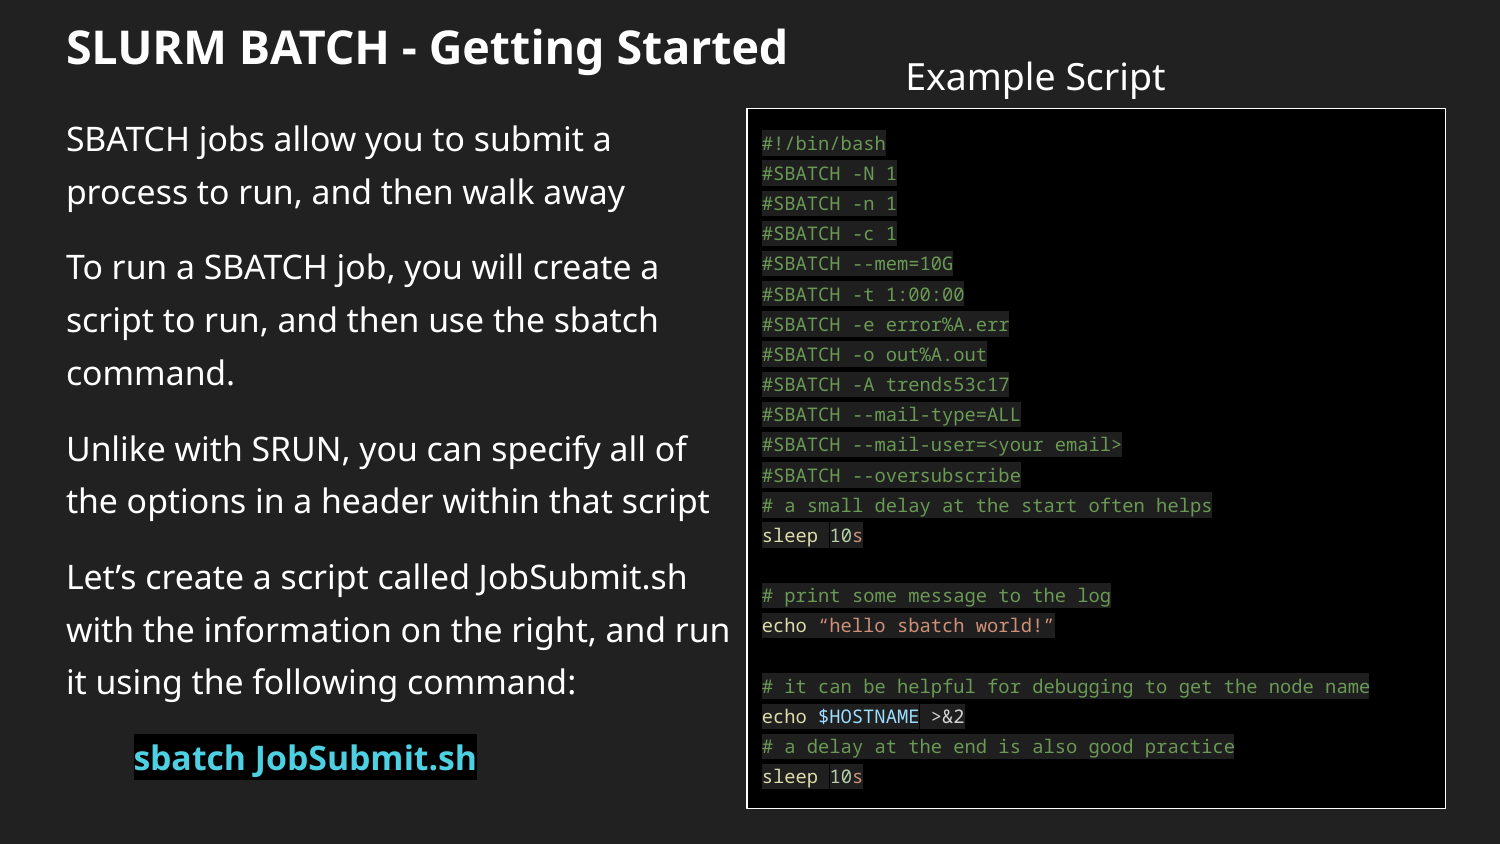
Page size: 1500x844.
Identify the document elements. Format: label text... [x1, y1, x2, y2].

list SBATCH jobs allow you to submit a process to run, and then walk away To run a SBATCH job, you will create a script to run, and then use the sbatch command. Unlike with SRUN, you can specify all of the options in a header within that script Let’s create a script called JobSubmit.sh with the information on the right, and run it using the following command: sbatch JobSubmit.sh [51, 93, 750, 809]
text_box Example Script [890, 38, 1341, 108]
list #!/bin/bash #SBATCH -N 1 #SBATCH -n 1 #SBATCH -c 1 #SBATCH --mem=10G #SBATCH -t 1:00:00 #SBATCH -e error%A.err #SBATCH -o out%A.out #SBATCH -A trends53c17 #SBATCH --mail-type=ALL #SBATCH --mail-user=<your email> #SBATCH --oversubscribe # a small delay at the start often helps sleep 10s # print some message to the log echo “hello sbatch world!” # it can be helpful for debugging to get the node name echo $HOSTNAME >&2 # a delay at the end is also good practice sleep 10s [746, 108, 1446, 809]
title SLURM BATCH - Getting Started [51, 0, 1449, 94]
